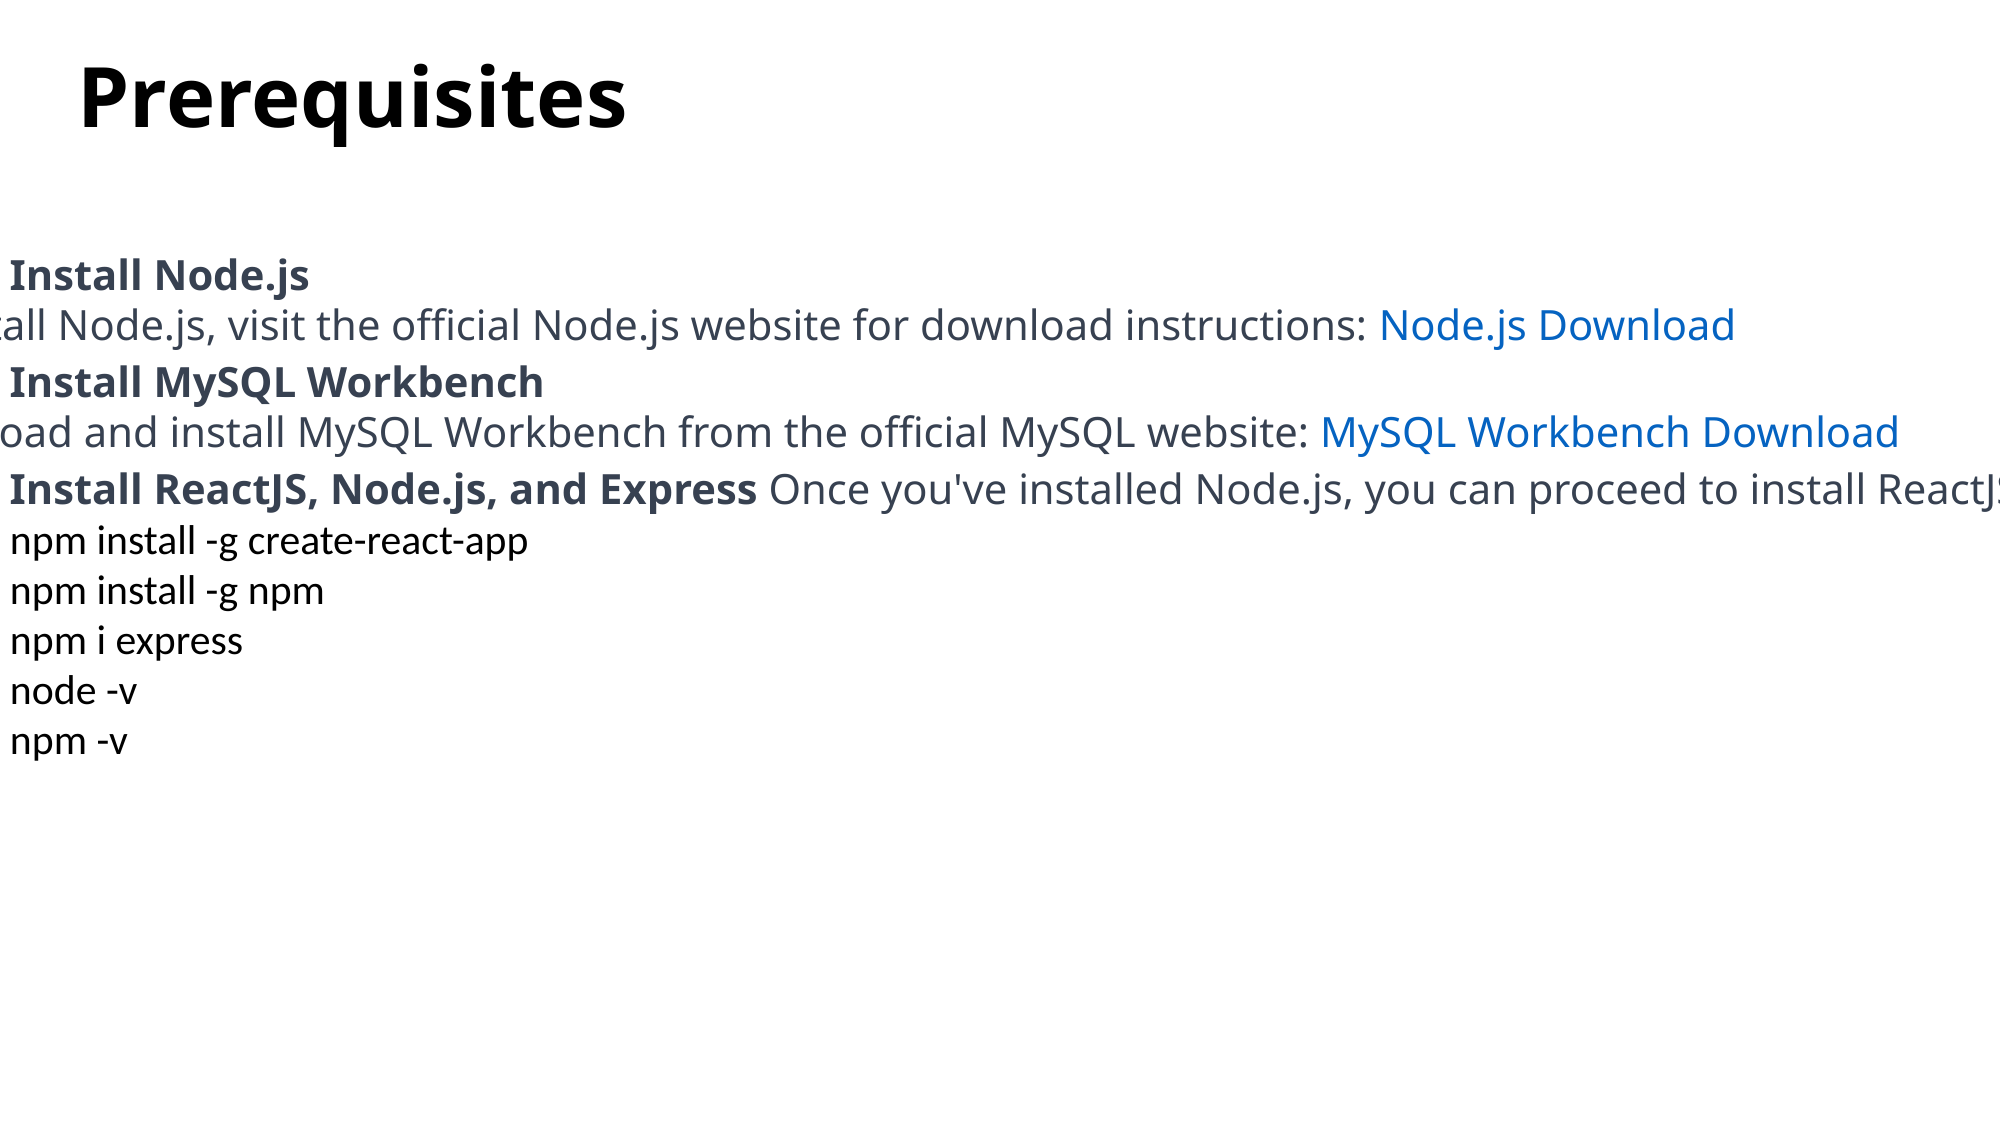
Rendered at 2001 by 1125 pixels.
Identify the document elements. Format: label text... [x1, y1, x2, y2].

text_box Step 1: Install Node.js To install Node.js, visit the official Node.js website for download instructions: Node.js Download Step 2: Install MySQL Workbench Download and install MySQL Workbench from the official MySQL website: MySQL Workbench Download Step 3: Install ReactJS, Node.js, and Express Once you've installed Node.js, you can proceed to install ReactJS, Node.js, and Express using the following commands: npm install -g create-react-app npm install -g npm npm i express node -v npm -v [0, 241, 2000, 871]
text_box Prerequisites [62, 36, 671, 154]
